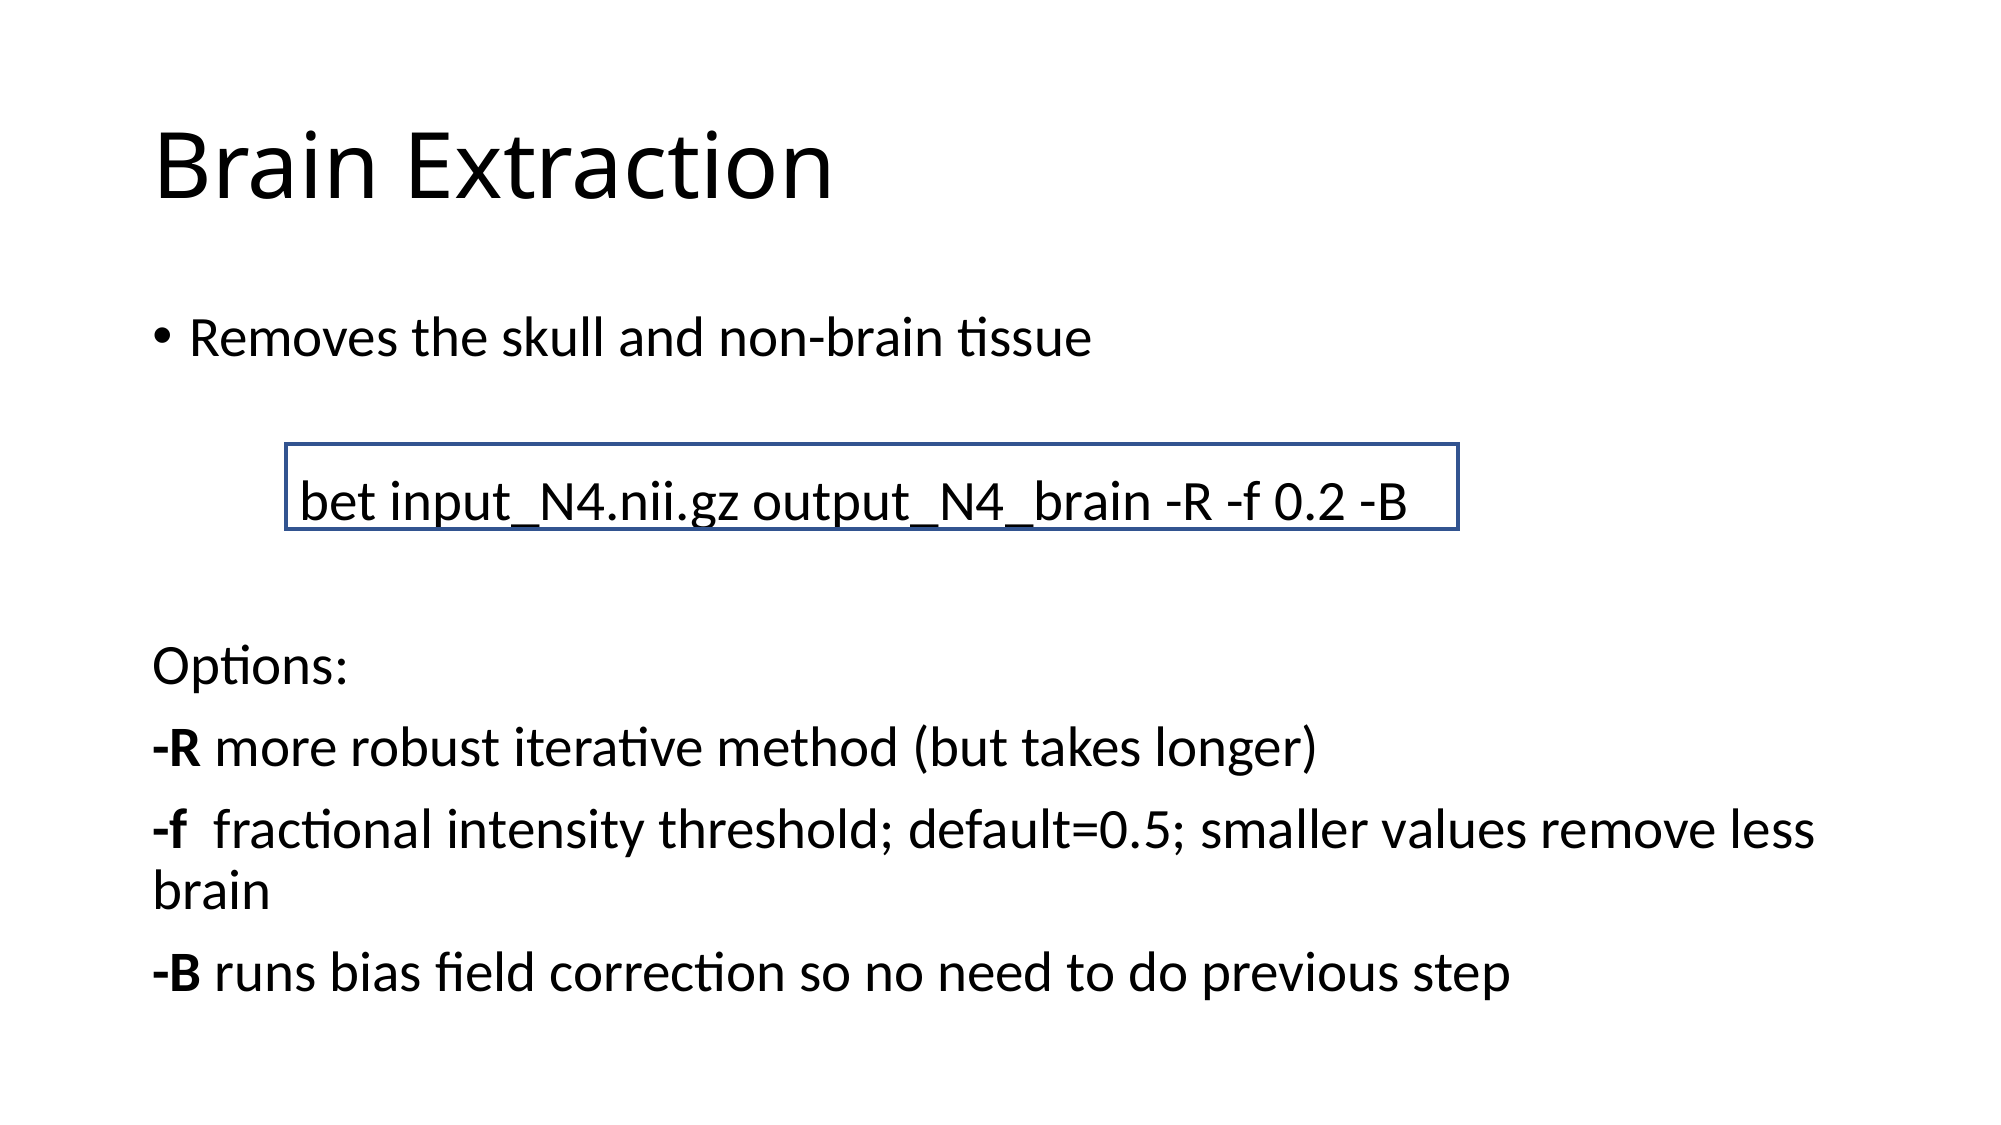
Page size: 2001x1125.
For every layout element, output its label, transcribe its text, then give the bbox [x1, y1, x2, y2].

title Brain Extraction [137, 59, 1863, 278]
text_box [285, 443, 1459, 530]
list Removes the skull and non-brain tissue bet input_N4.nii.gz output_N4_brain -R -f 0.2 -B Options: -R more robust iterative method (but takes longer) -f fractional intensity threshold; default=0.5; smaller values remove less brain -B runs bias field correction so no need to do previous step [137, 299, 1863, 1014]
